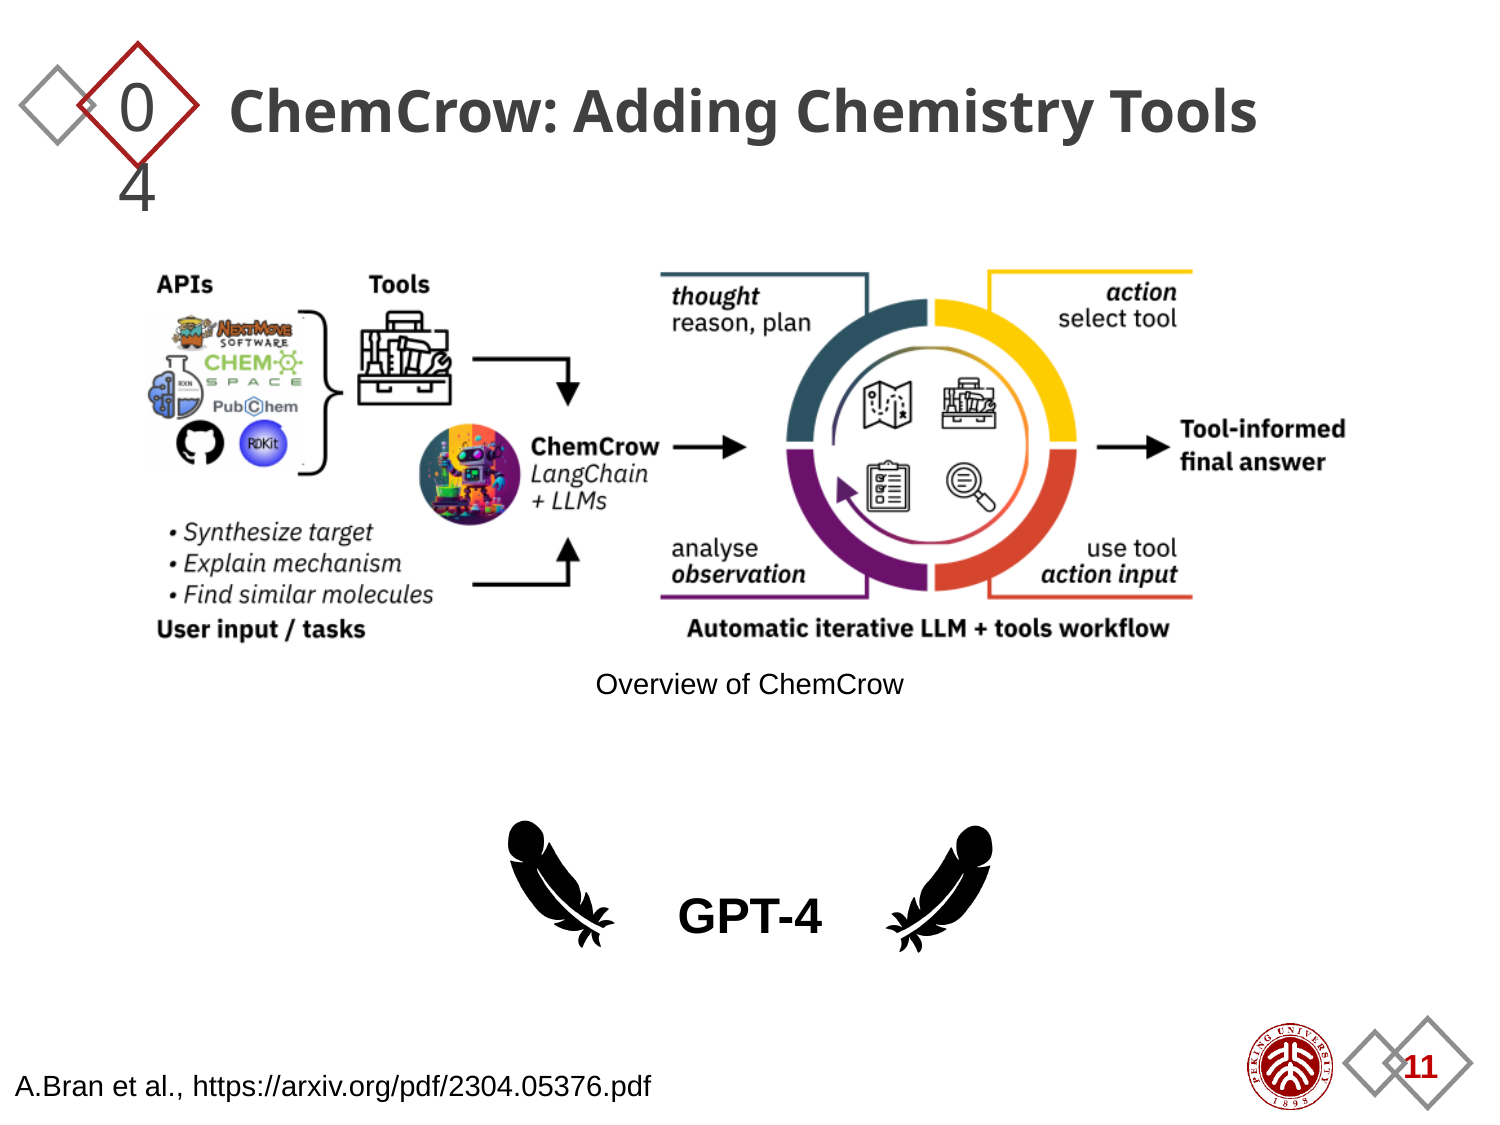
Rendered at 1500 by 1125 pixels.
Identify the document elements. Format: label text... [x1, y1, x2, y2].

picture [863, 813, 1014, 964]
picture [486, 808, 637, 959]
picture [143, 236, 1357, 658]
text_box A.Bran et al., https://arxiv.org/pdf/2304.05376.pdf [0, 1059, 1160, 1110]
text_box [21, 43, 1471, 1108]
